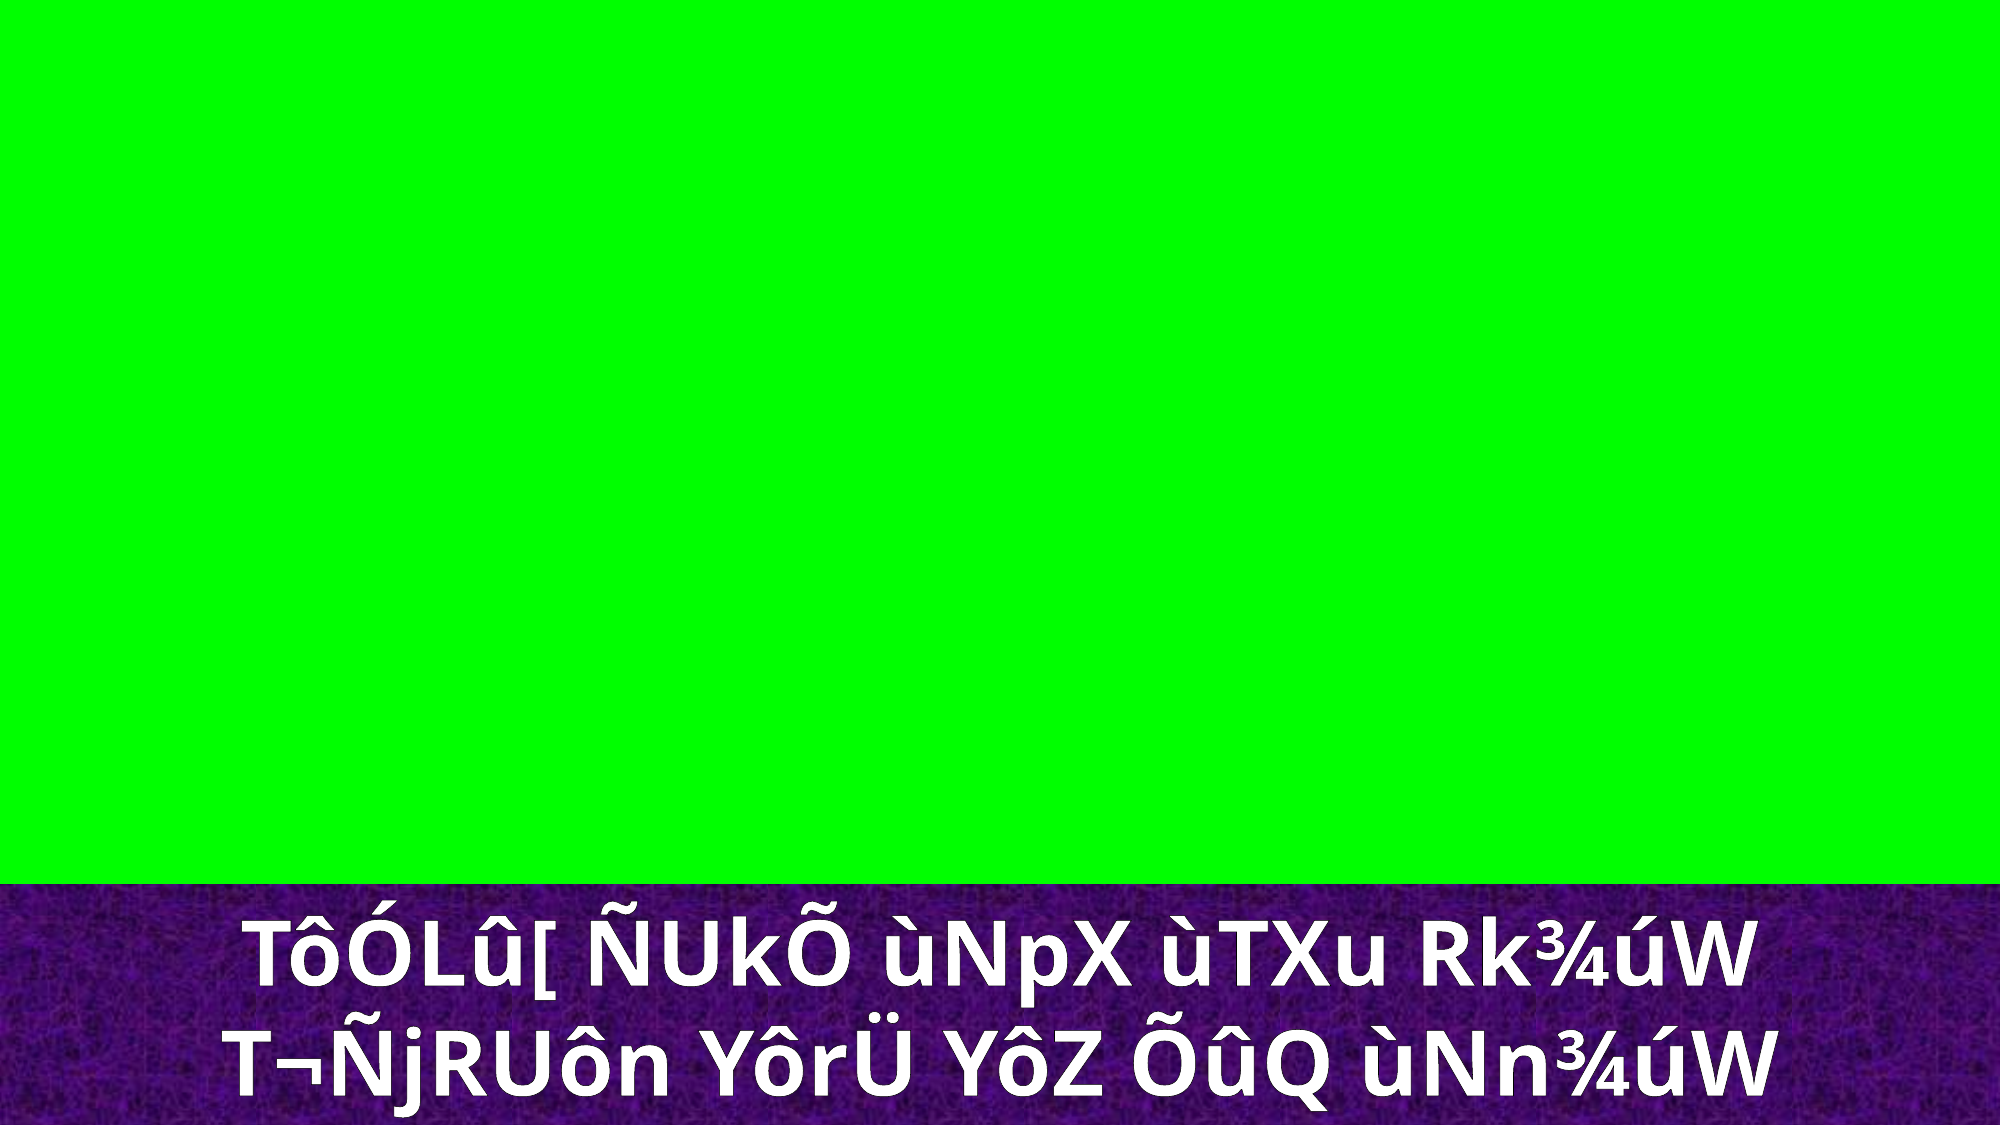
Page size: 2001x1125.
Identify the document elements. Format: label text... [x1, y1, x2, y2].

text_box TôÓLû[ ÑUkÕ ùNpX ùTXu Rk¾úW T¬ÑjRUôn YôrÜ YôZ ÕûQ ùNn¾úW [0, 886, 2000, 1122]
